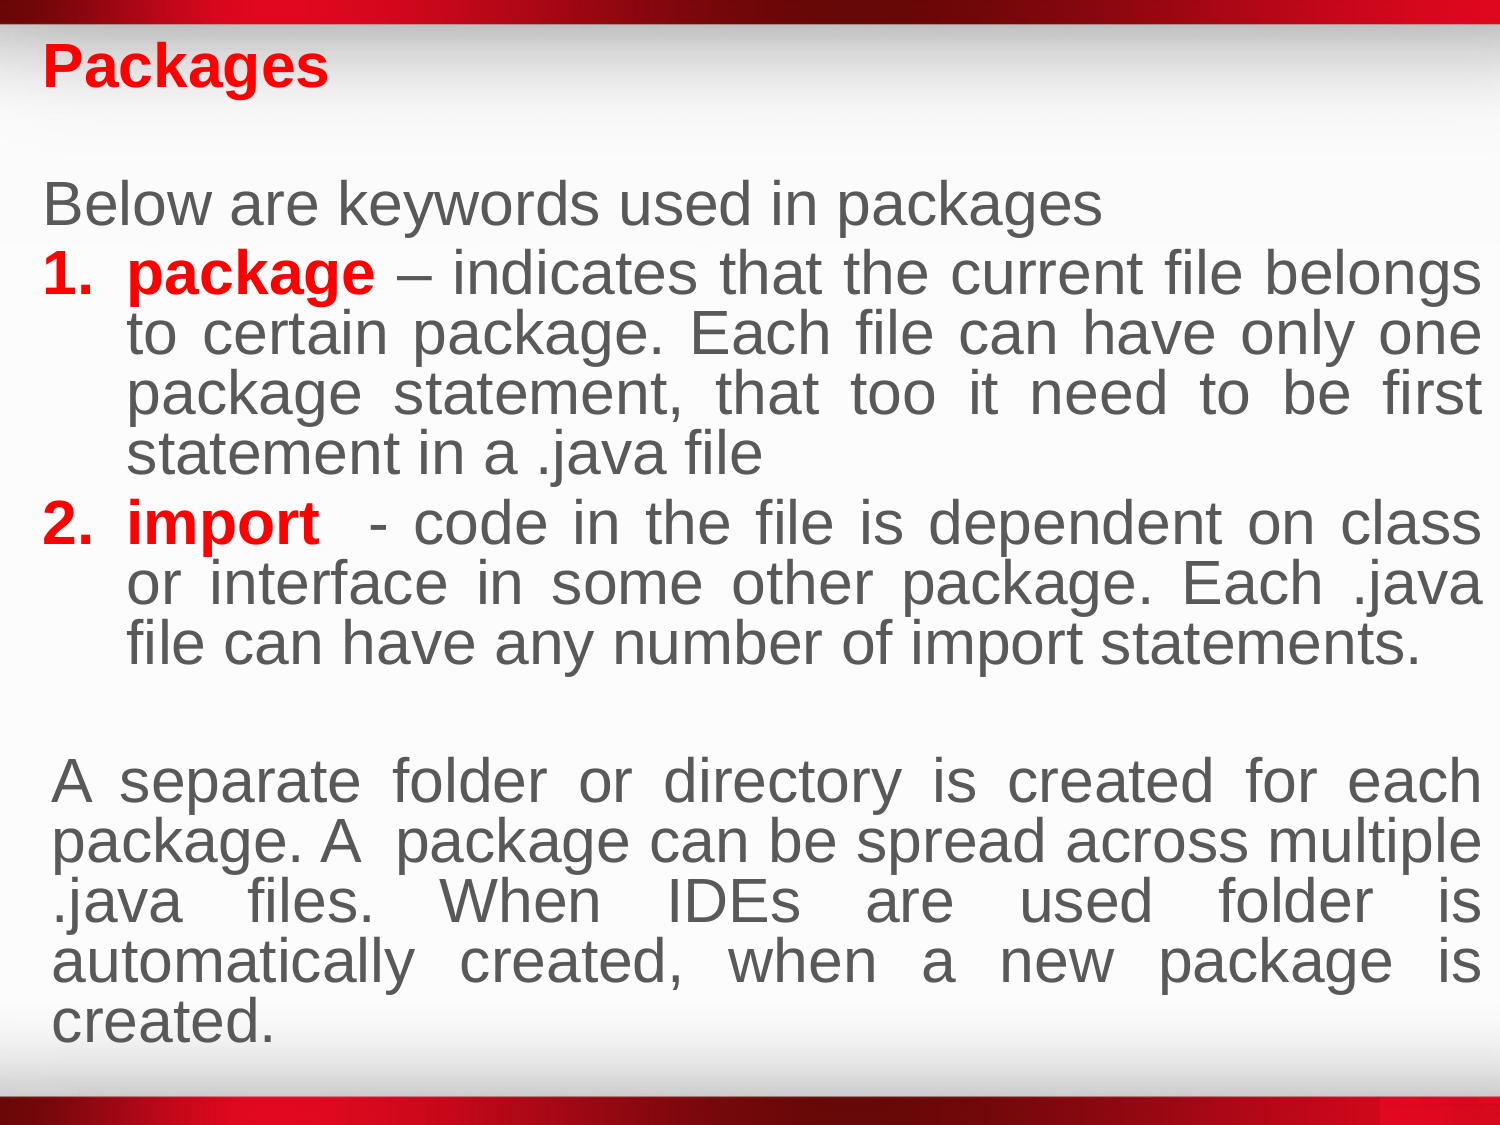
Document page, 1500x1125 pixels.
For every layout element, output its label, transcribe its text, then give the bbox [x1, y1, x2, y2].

picture [0, 0, 1500, 1125]
slide_number [1389, 1019, 1480, 1106]
subtitle Packages Below are keywords used in packages package – indicates that the current file belongs to certain package. Each file can have only one package statement, that too it need to be first statement in a .java file import - code in the file is dependent on class or interface in some other package. Each .java file can have any number of import statements. A separate folder or directory is created for each package. A package can be spread across multiple .java files. When IDEs are used folder is automatically created, when a new package is created. [27, 31, 1500, 1125]
